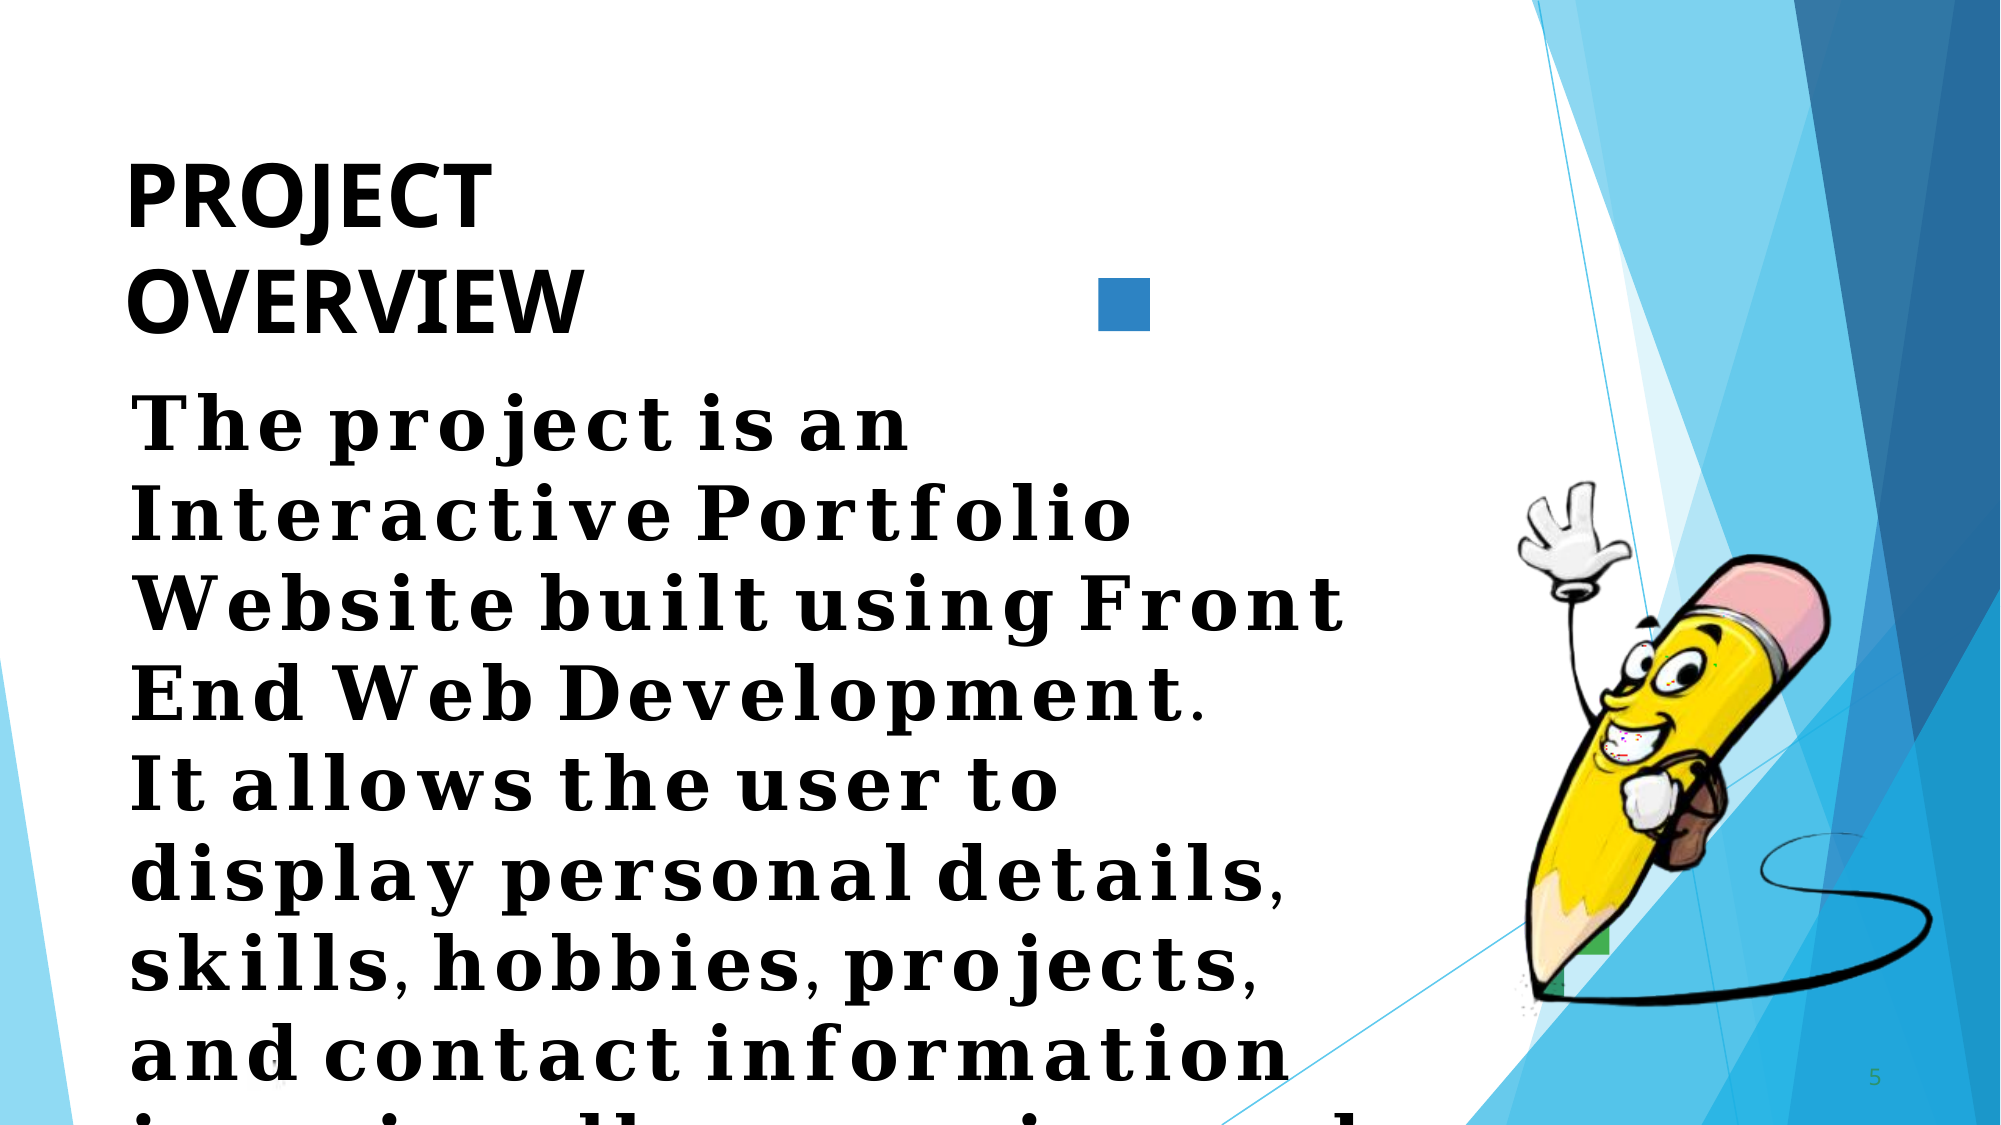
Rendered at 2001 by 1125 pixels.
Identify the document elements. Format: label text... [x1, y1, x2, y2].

picture [110, 1060, 463, 1094]
text_box [1098, 278, 1150, 332]
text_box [1420, 434, 2000, 1060]
slide_number ‹#› [1862, 1068, 1888, 1125]
title PROJECT OVERVIEW [121, 136, 985, 352]
text_box 𝐓𝐡𝐞 𝐩𝐫𝐨𝐣𝐞𝐜𝐭 𝐢𝐬 𝐚𝐧 𝐈𝐧𝐭𝐞𝐫𝐚𝐜𝐭𝐢𝐯𝐞 𝐏𝐨𝐫𝐭𝐟𝐨𝐥𝐢𝐨 𝐖𝐞𝐛𝐬𝐢𝐭𝐞 𝐛𝐮𝐢𝐥𝐭 𝐮𝐬𝐢𝐧𝐠 𝐅𝐫𝐨𝐧𝐭 𝐄𝐧𝐝 𝐖𝐞𝐛 𝐃𝐞𝐯𝐞𝐥𝐨𝐩𝐦𝐞𝐧𝐭. 𝐈𝐭 𝐚𝐥𝐥𝐨𝐰𝐬 𝐭𝐡𝐞 𝐮𝐬𝐞𝐫 𝐭𝐨 𝐝𝐢𝐬𝐩𝐥𝐚𝐲 𝐩𝐞𝐫𝐬𝐨𝐧𝐚𝐥 𝐝𝐞𝐭𝐚𝐢𝐥𝐬, 𝐬𝐤𝐢𝐥𝐥𝐬, 𝐡𝐨𝐛𝐛𝐢𝐞𝐬, 𝐩𝐫𝐨𝐣𝐞𝐜𝐭𝐬, 𝐚𝐧𝐝 𝐜𝐨𝐧𝐭𝐚𝐜𝐭 𝐢𝐧𝐟𝐨𝐫𝐦𝐚𝐭𝐢𝐨𝐧 𝐢𝐧 𝐚 𝐯𝐢𝐬𝐮𝐚𝐥𝐥𝐲 𝐞𝐧𝐠𝐚𝐠𝐢𝐧𝐠 𝐚𝐧𝐝 𝐫𝐞𝐬𝐩𝐨𝐧𝐬𝐢𝐯𝐞 𝐟𝐨𝐫𝐦𝐚𝐭. [110, 360, 1467, 1125]
